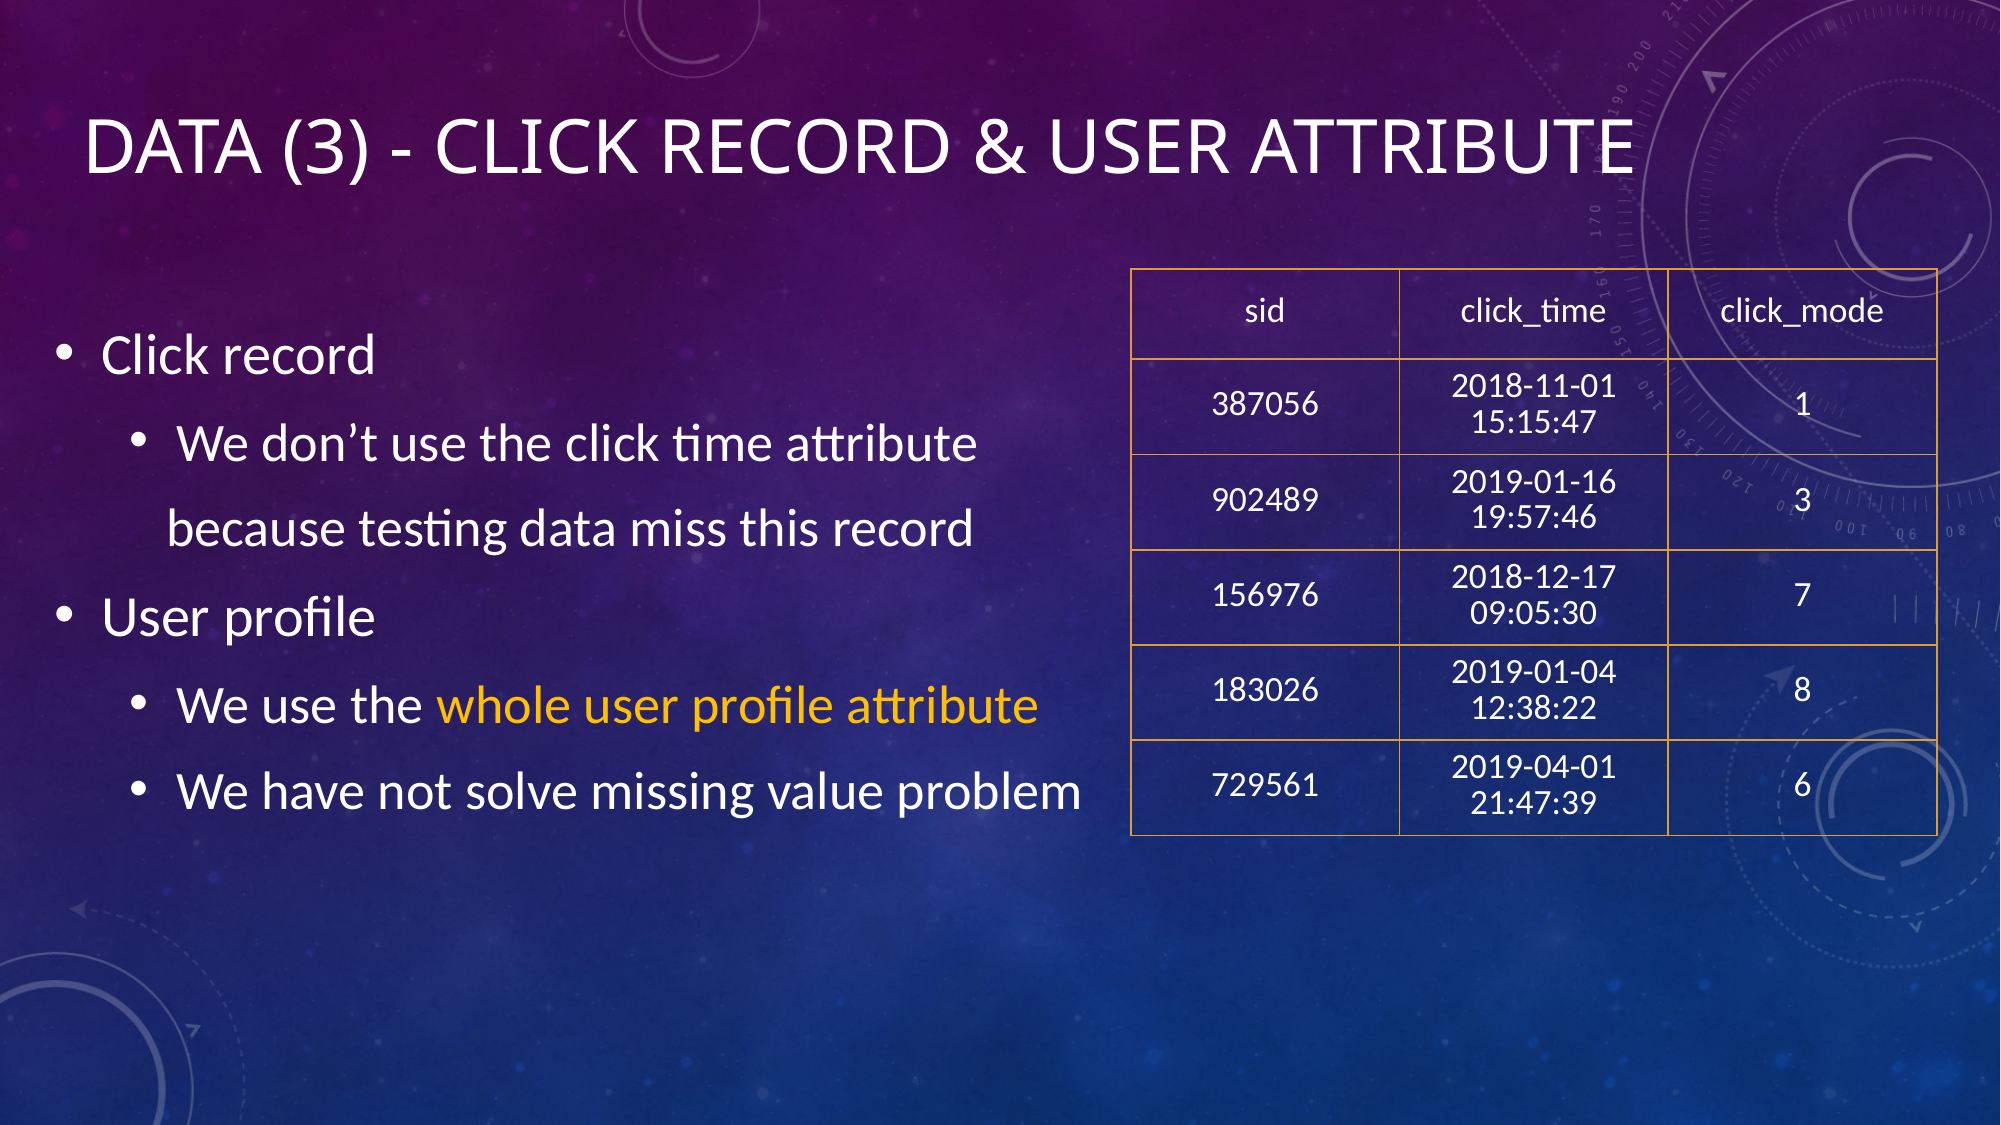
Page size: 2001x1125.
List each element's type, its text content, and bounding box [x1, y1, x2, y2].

table_cell 6 [1669, 741, 1936, 835]
table_cell 387056 [1132, 360, 1399, 454]
table_cell 3 [1669, 455, 1936, 549]
title DATA (3) - Click record & User attribute [67, 24, 1730, 264]
table_cell 2019-04-01 21:47:39 [1400, 741, 1667, 835]
table_cell 1 [1669, 360, 1936, 454]
table_cell 2019-01-16 19:57:46 [1400, 455, 1667, 549]
table_cell 8 [1669, 646, 1936, 739]
table_cell 729561 [1132, 741, 1399, 835]
table_header sid [1132, 270, 1399, 358]
table_cell 902489 [1132, 455, 1399, 549]
table_cell 7 [1669, 551, 1936, 644]
list Click record We don’t use the click time attribute because testing data miss this record User profile We use the whole user profile attribute We have not solve missing value problem [39, 268, 1131, 868]
table_cell 183026 [1132, 646, 1399, 739]
table_cell 2018-11-01 15:15:47 [1400, 360, 1667, 454]
picture [0, 0, 2001, 1125]
table_cell 2019-01-04 12:38:22 [1400, 646, 1667, 739]
table_cell 156976 [1132, 551, 1399, 644]
table_header click_time [1400, 270, 1667, 358]
table_header click_mode [1669, 270, 1936, 358]
table_cell 2018-12-17 09:05:30 [1400, 551, 1667, 644]
